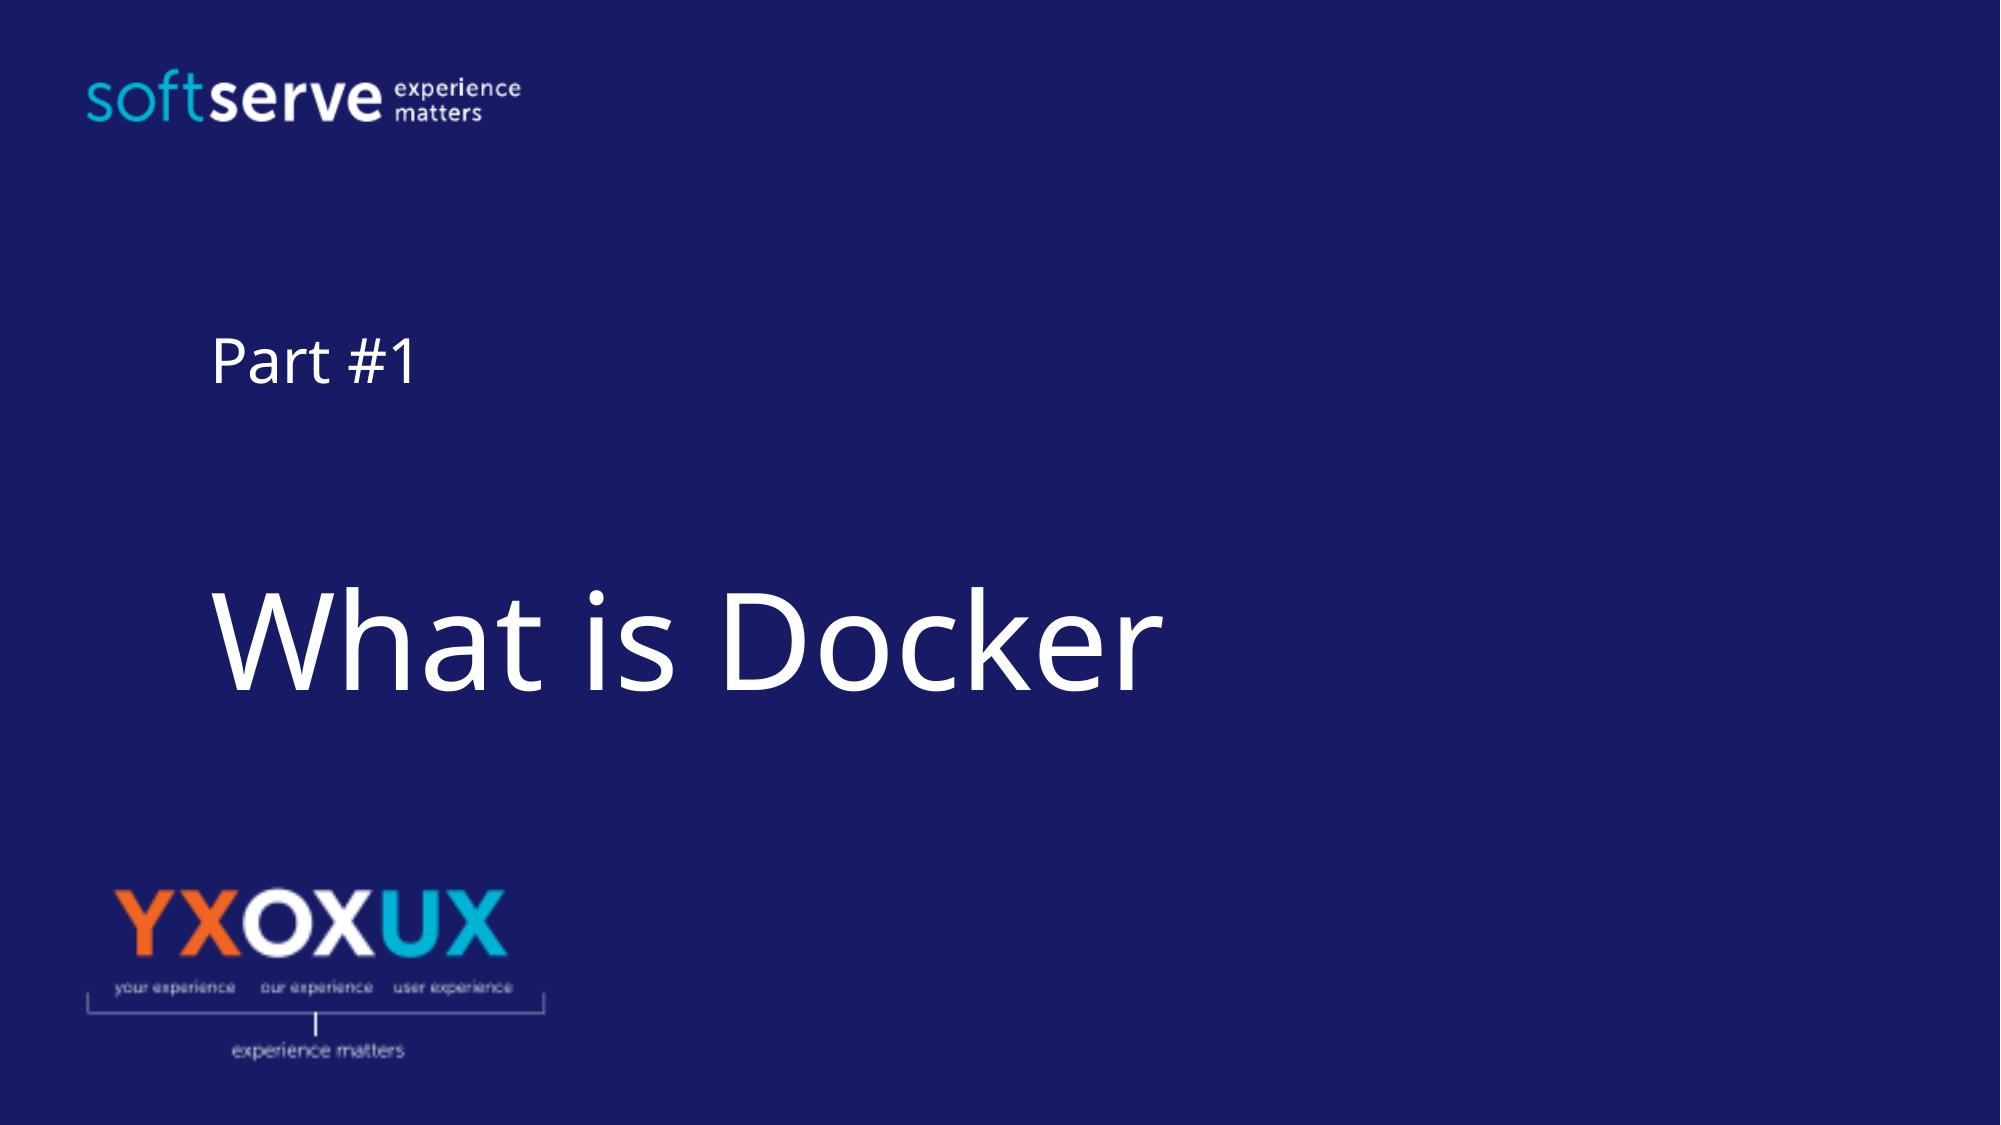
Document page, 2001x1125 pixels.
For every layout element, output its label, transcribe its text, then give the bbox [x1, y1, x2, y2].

subtitle Part #1 [195, 322, 1667, 397]
title What is Docker [195, 443, 1447, 728]
